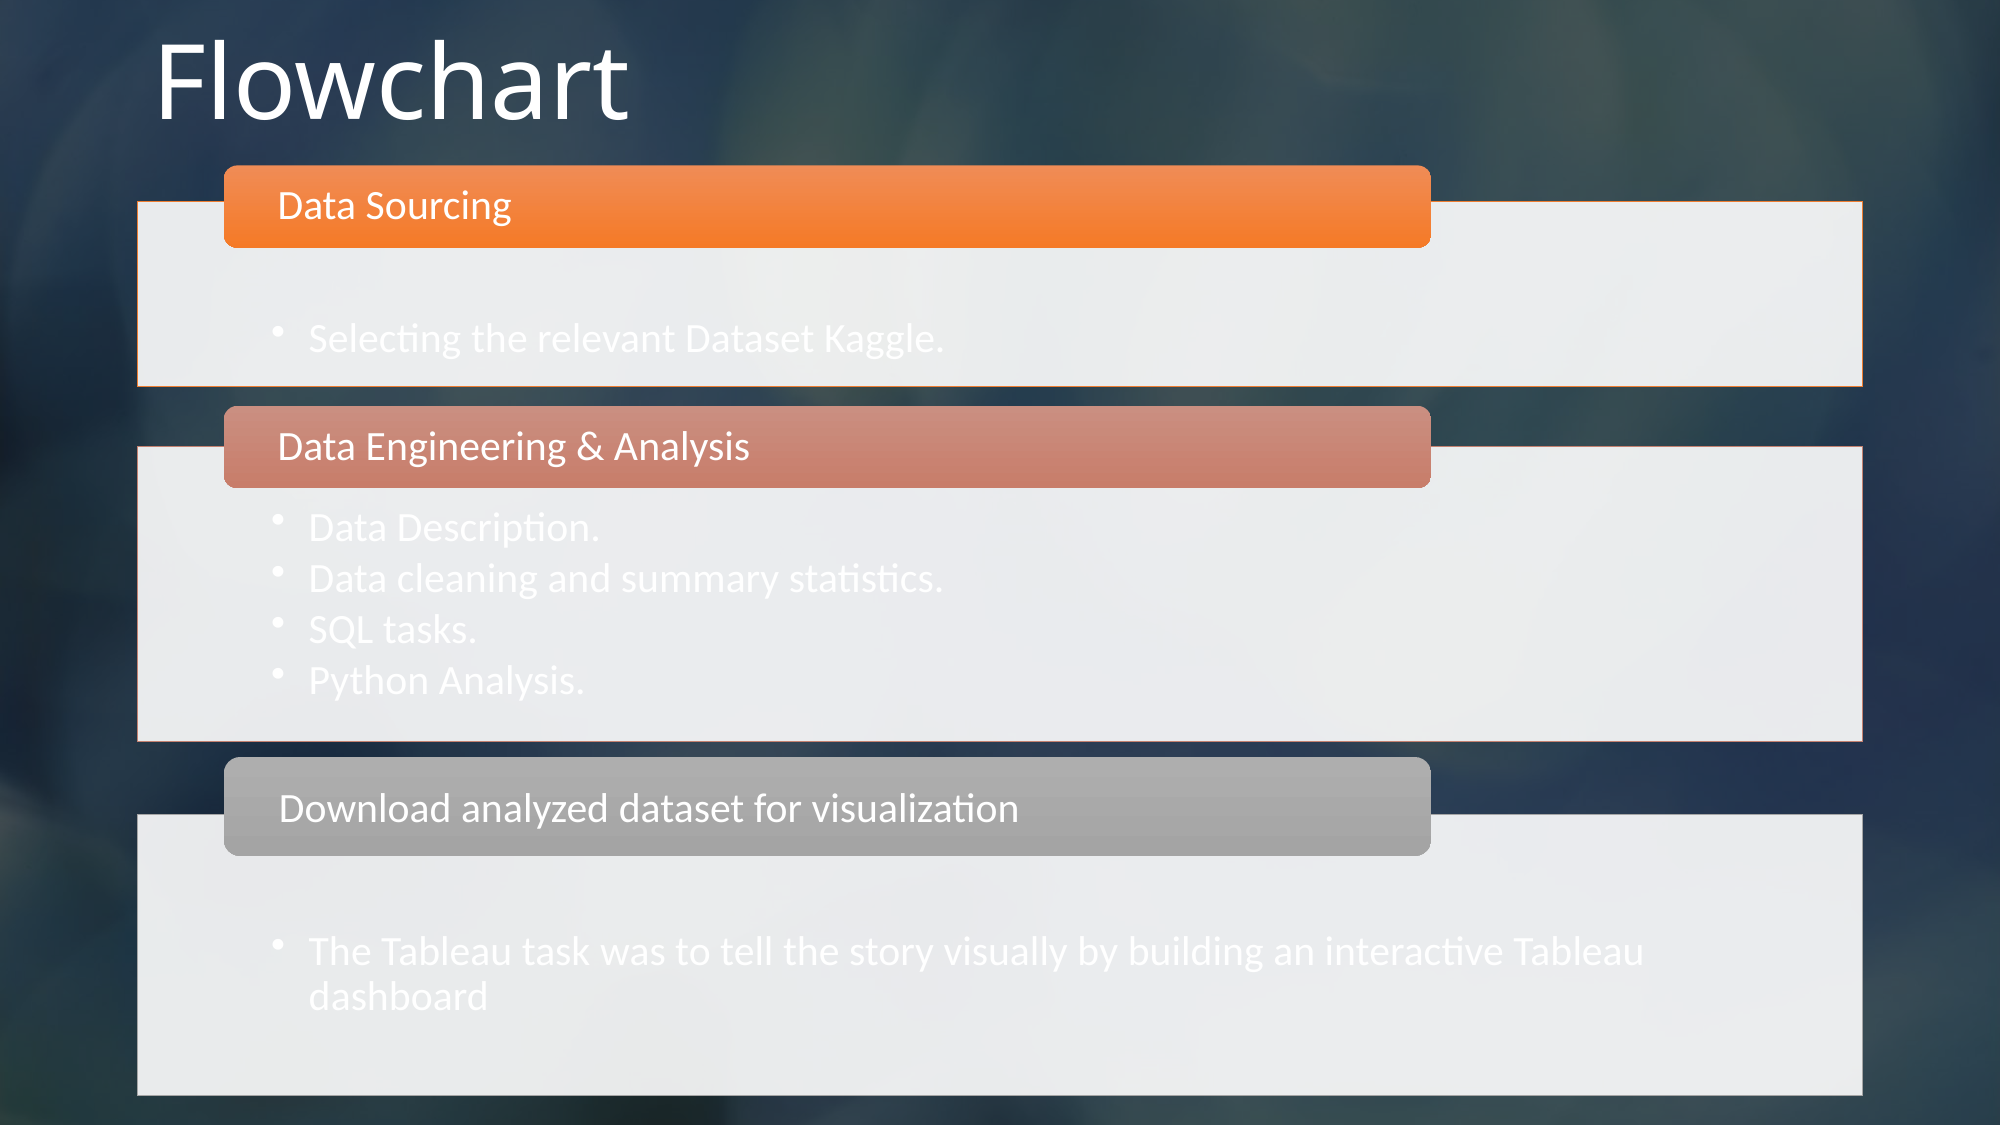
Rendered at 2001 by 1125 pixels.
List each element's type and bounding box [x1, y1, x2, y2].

picture [0, 0, 2000, 1125]
list [137, 153, 1863, 1108]
